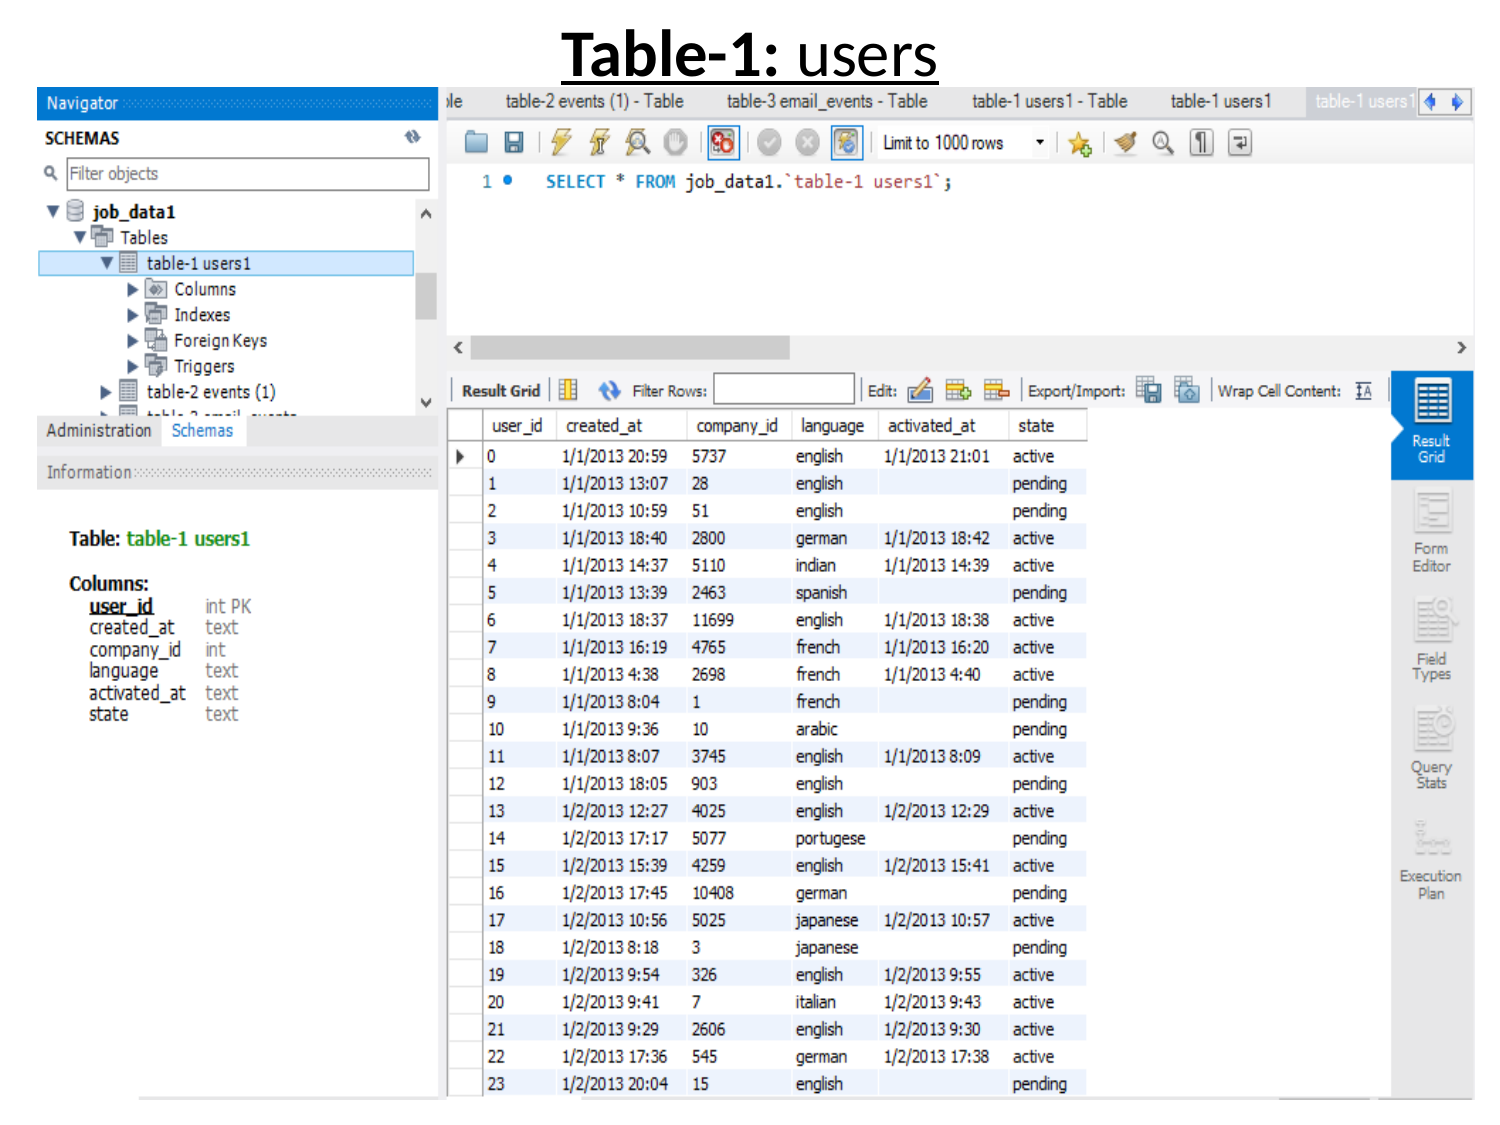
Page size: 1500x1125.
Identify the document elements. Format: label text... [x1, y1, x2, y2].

title Table-1: users [75, 0, 1425, 85]
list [37, 87, 1476, 1101]
